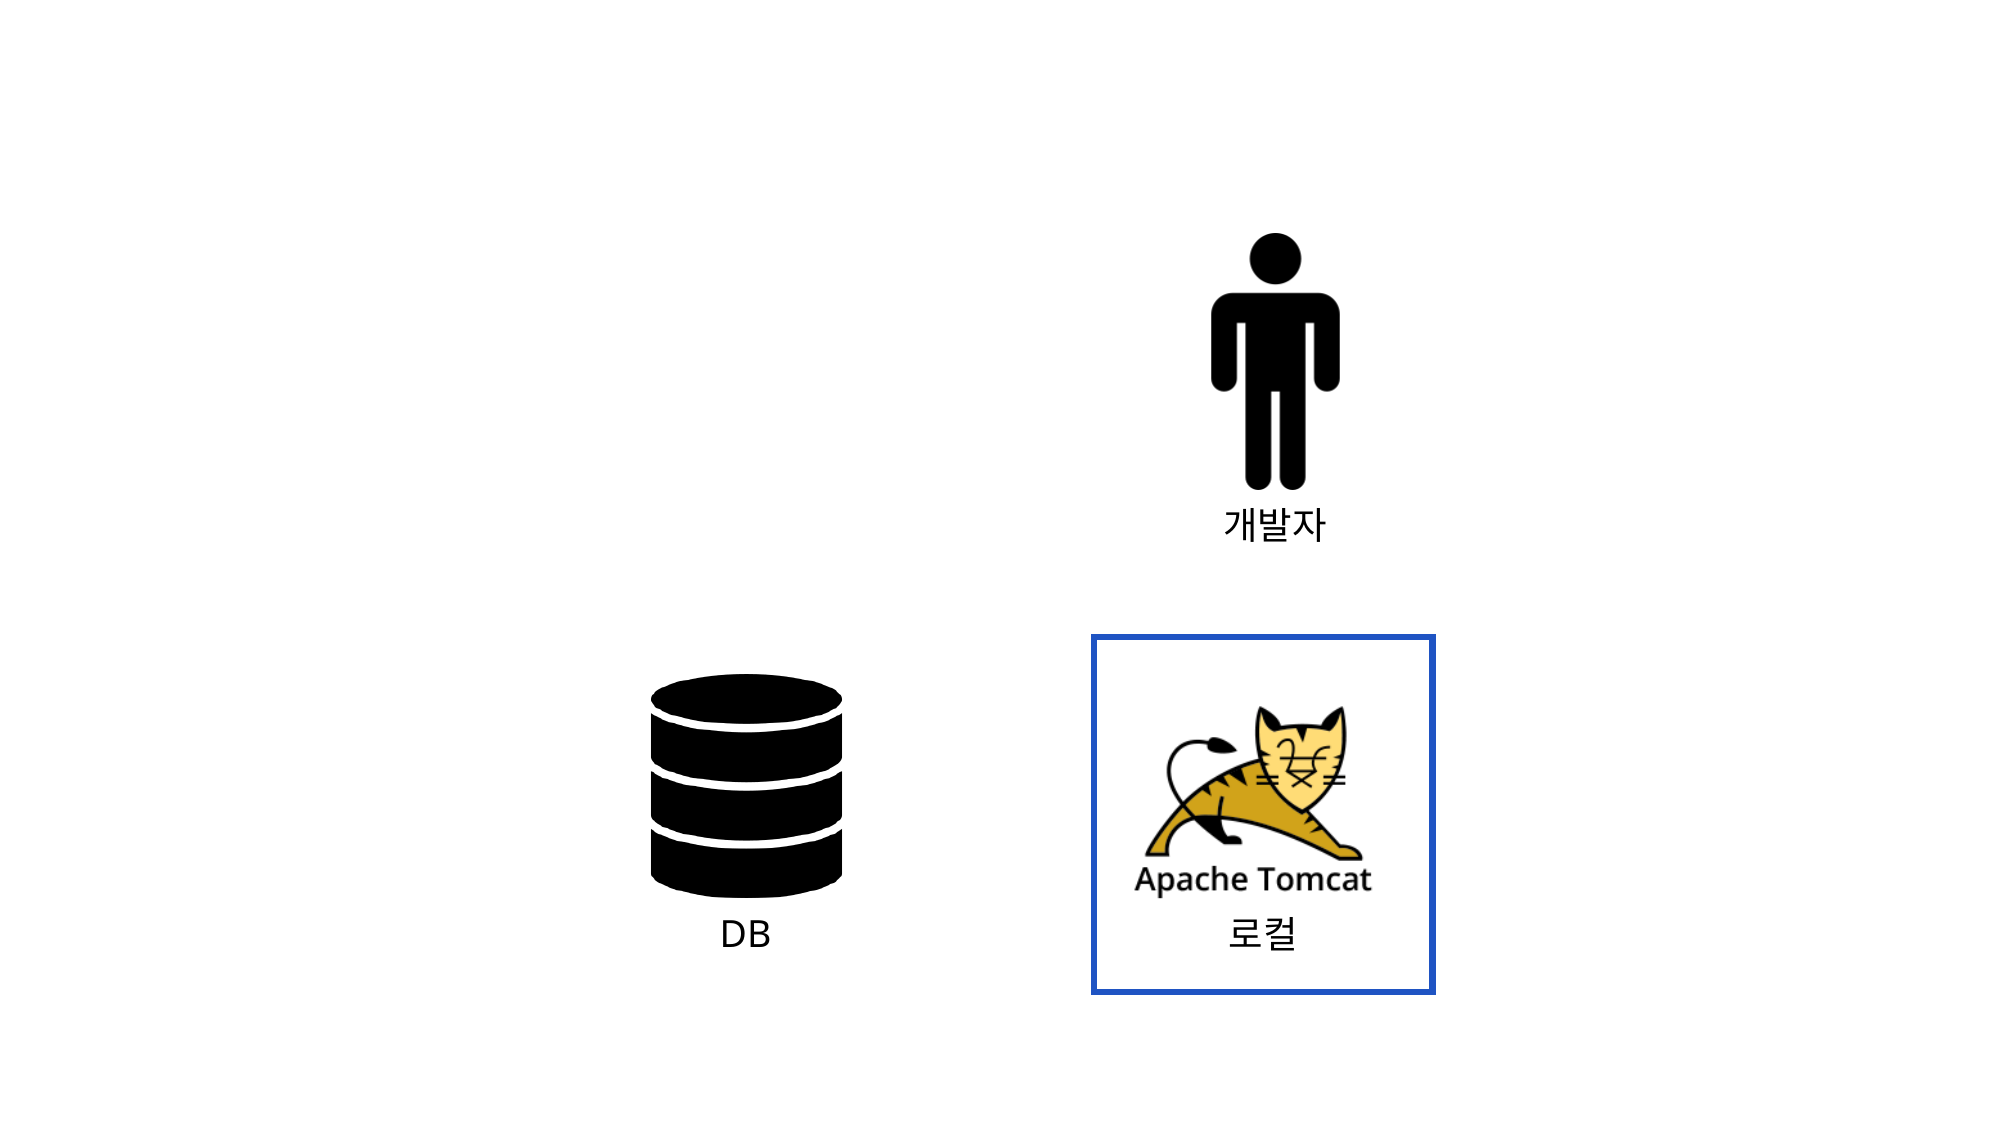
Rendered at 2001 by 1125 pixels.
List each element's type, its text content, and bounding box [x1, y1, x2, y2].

picture [634, 674, 858, 899]
text_box [1093, 636, 1434, 664]
picture [1147, 233, 1404, 490]
text_box 개발자 [1179, 495, 1371, 555]
text_box [1093, 942, 1434, 993]
text_box DB [649, 902, 842, 963]
picture [1037, 664, 1474, 942]
